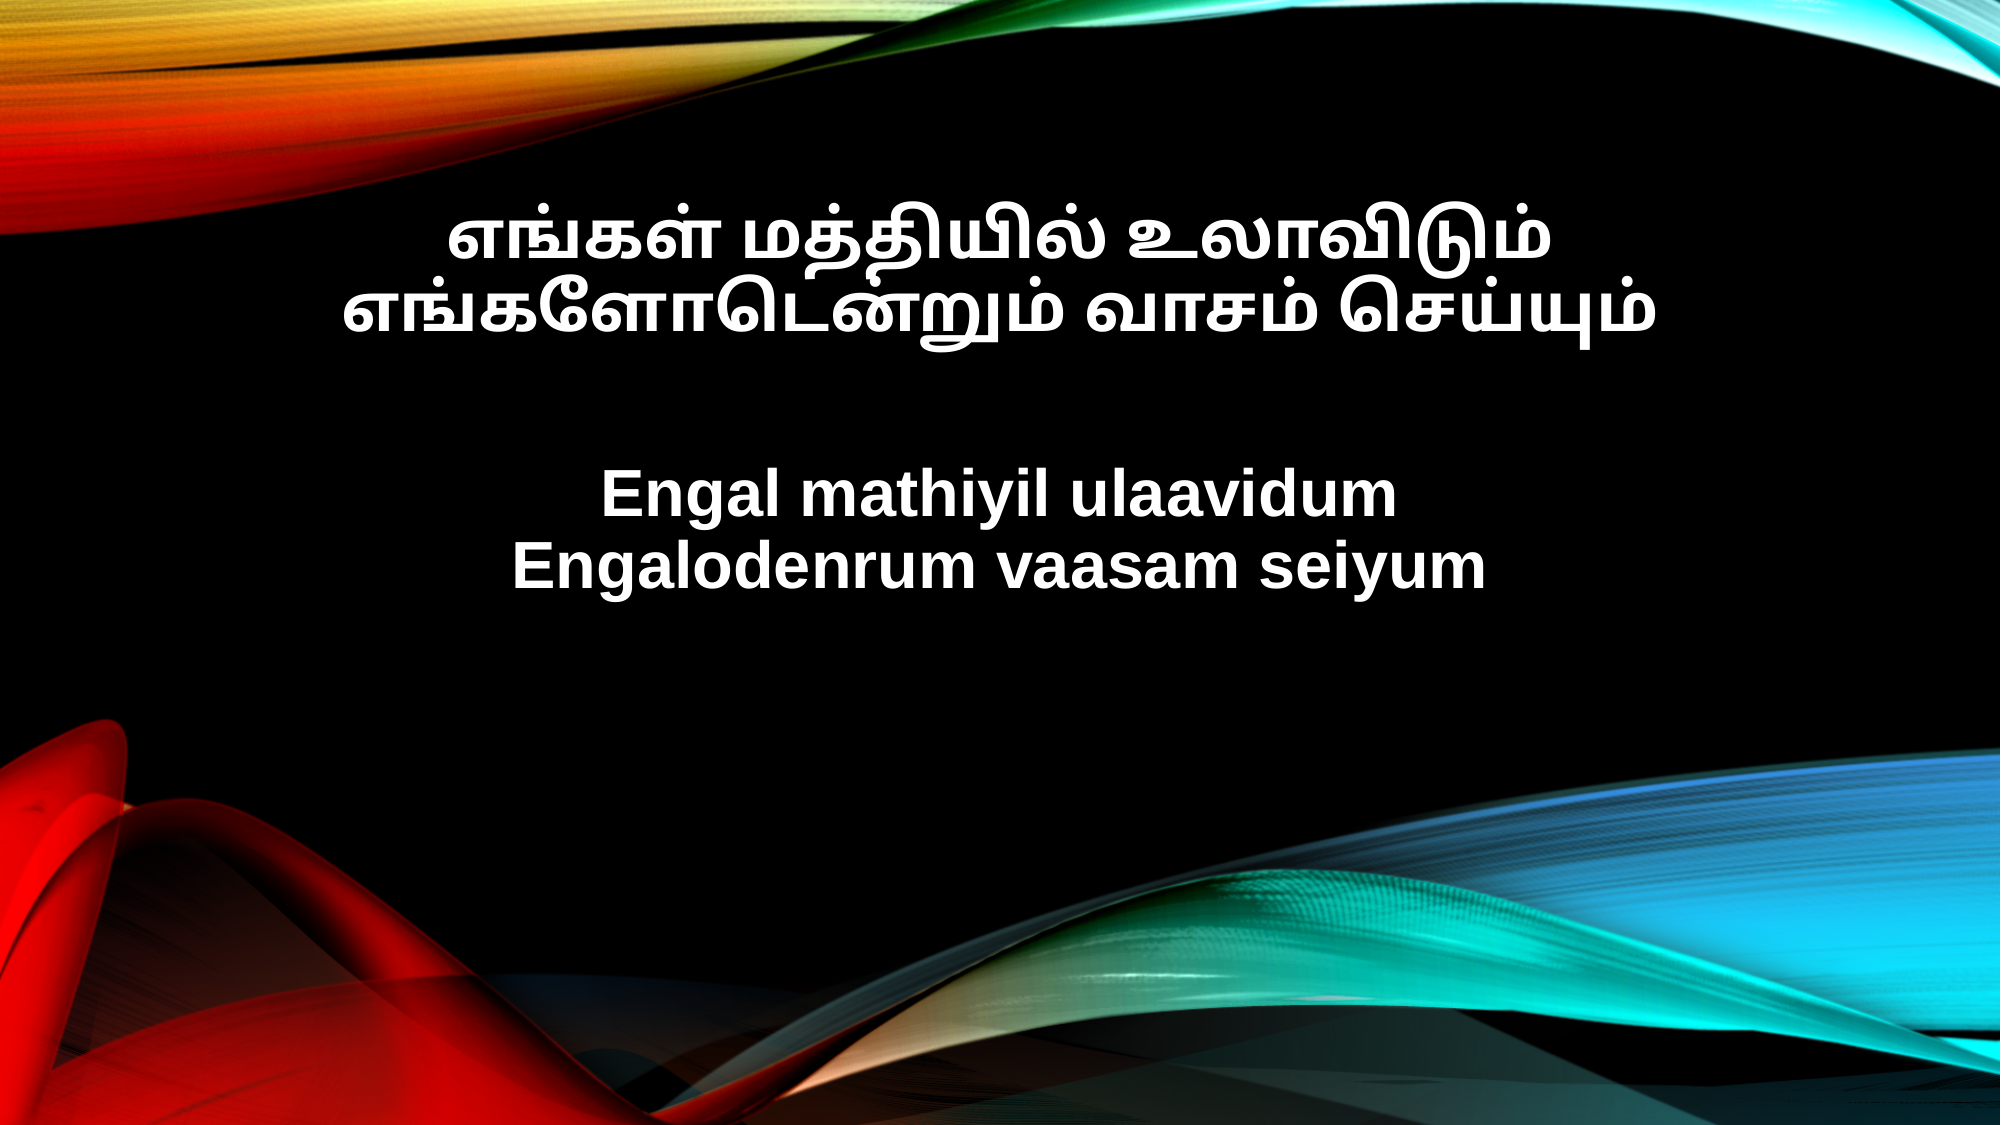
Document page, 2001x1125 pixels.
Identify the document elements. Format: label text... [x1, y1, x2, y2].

subtitle எங்கள் மத்தியில் உலாவிடும் எங்களோடென்றும் வாசம் செய்யும் Engal mathiyil ulaavidum Engalodenrum vaasam seiyum [0, 0, 2000, 1125]
